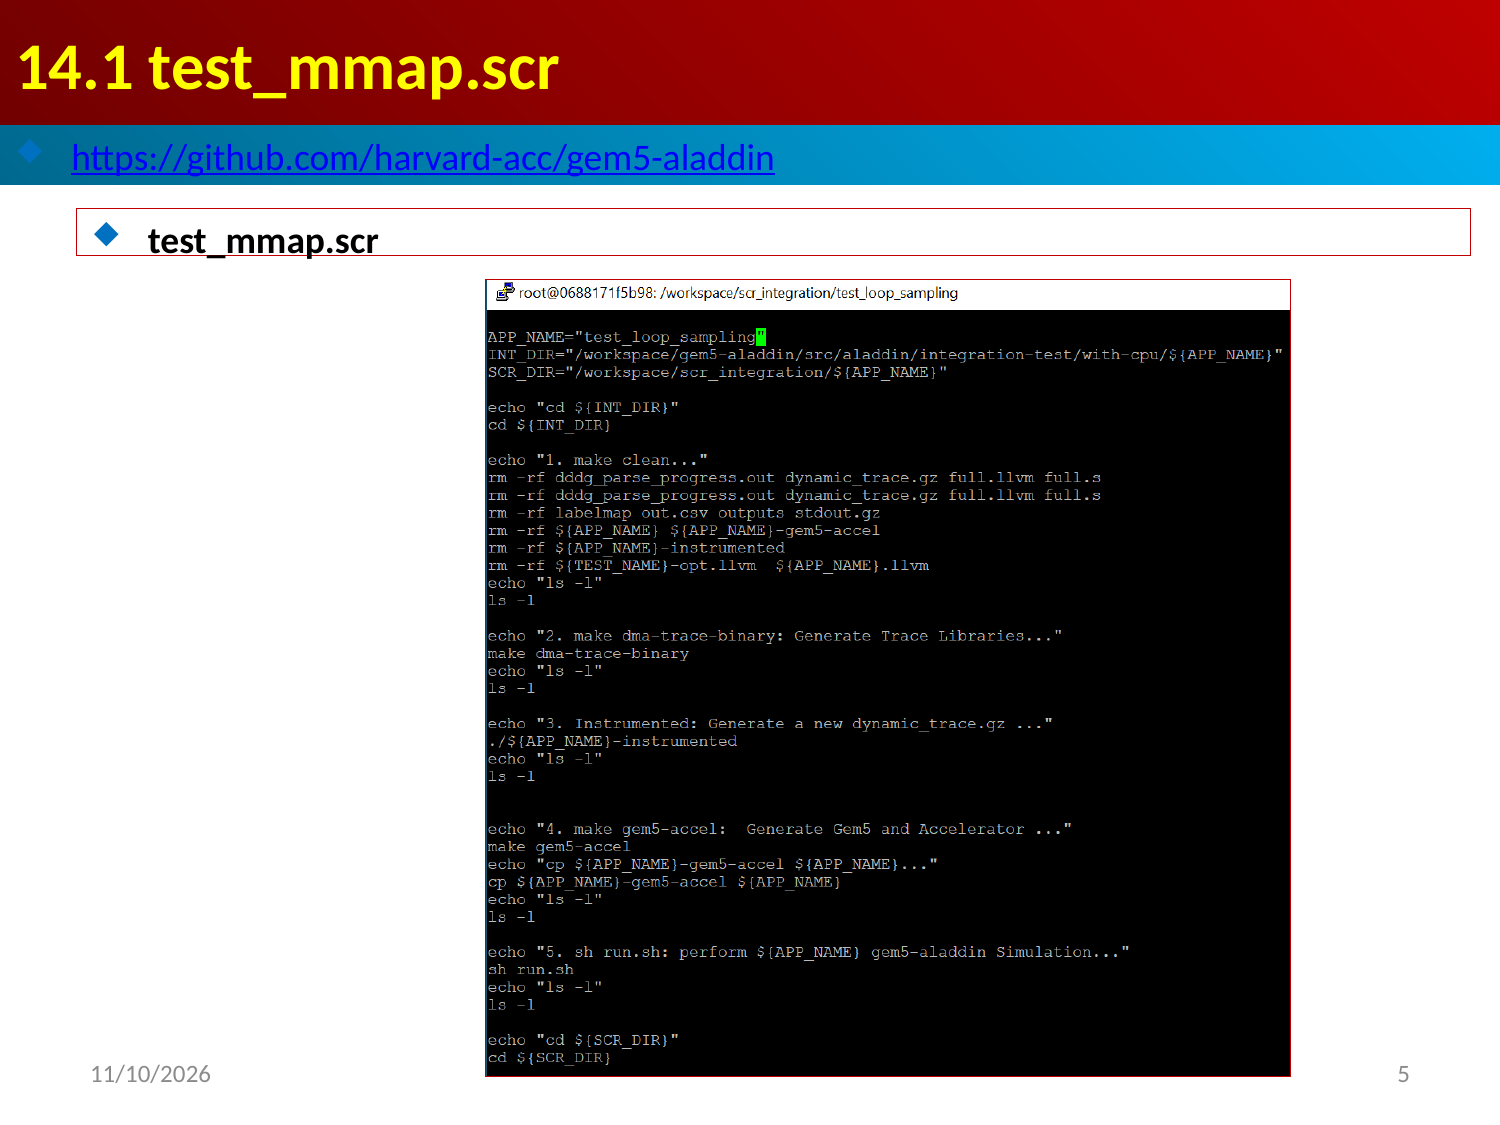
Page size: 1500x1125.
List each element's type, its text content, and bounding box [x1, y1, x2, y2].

subtitle test_mmap.scr [76, 208, 1471, 256]
text_box https://github.com/harvard-acc/gem5-aladdin [0, 125, 1500, 185]
picture [485, 279, 1291, 1078]
slide_number 5 [1074, 1042, 1425, 1103]
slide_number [75, 1042, 425, 1103]
title 14.1 test_mmap.scr [0, 0, 1500, 125]
